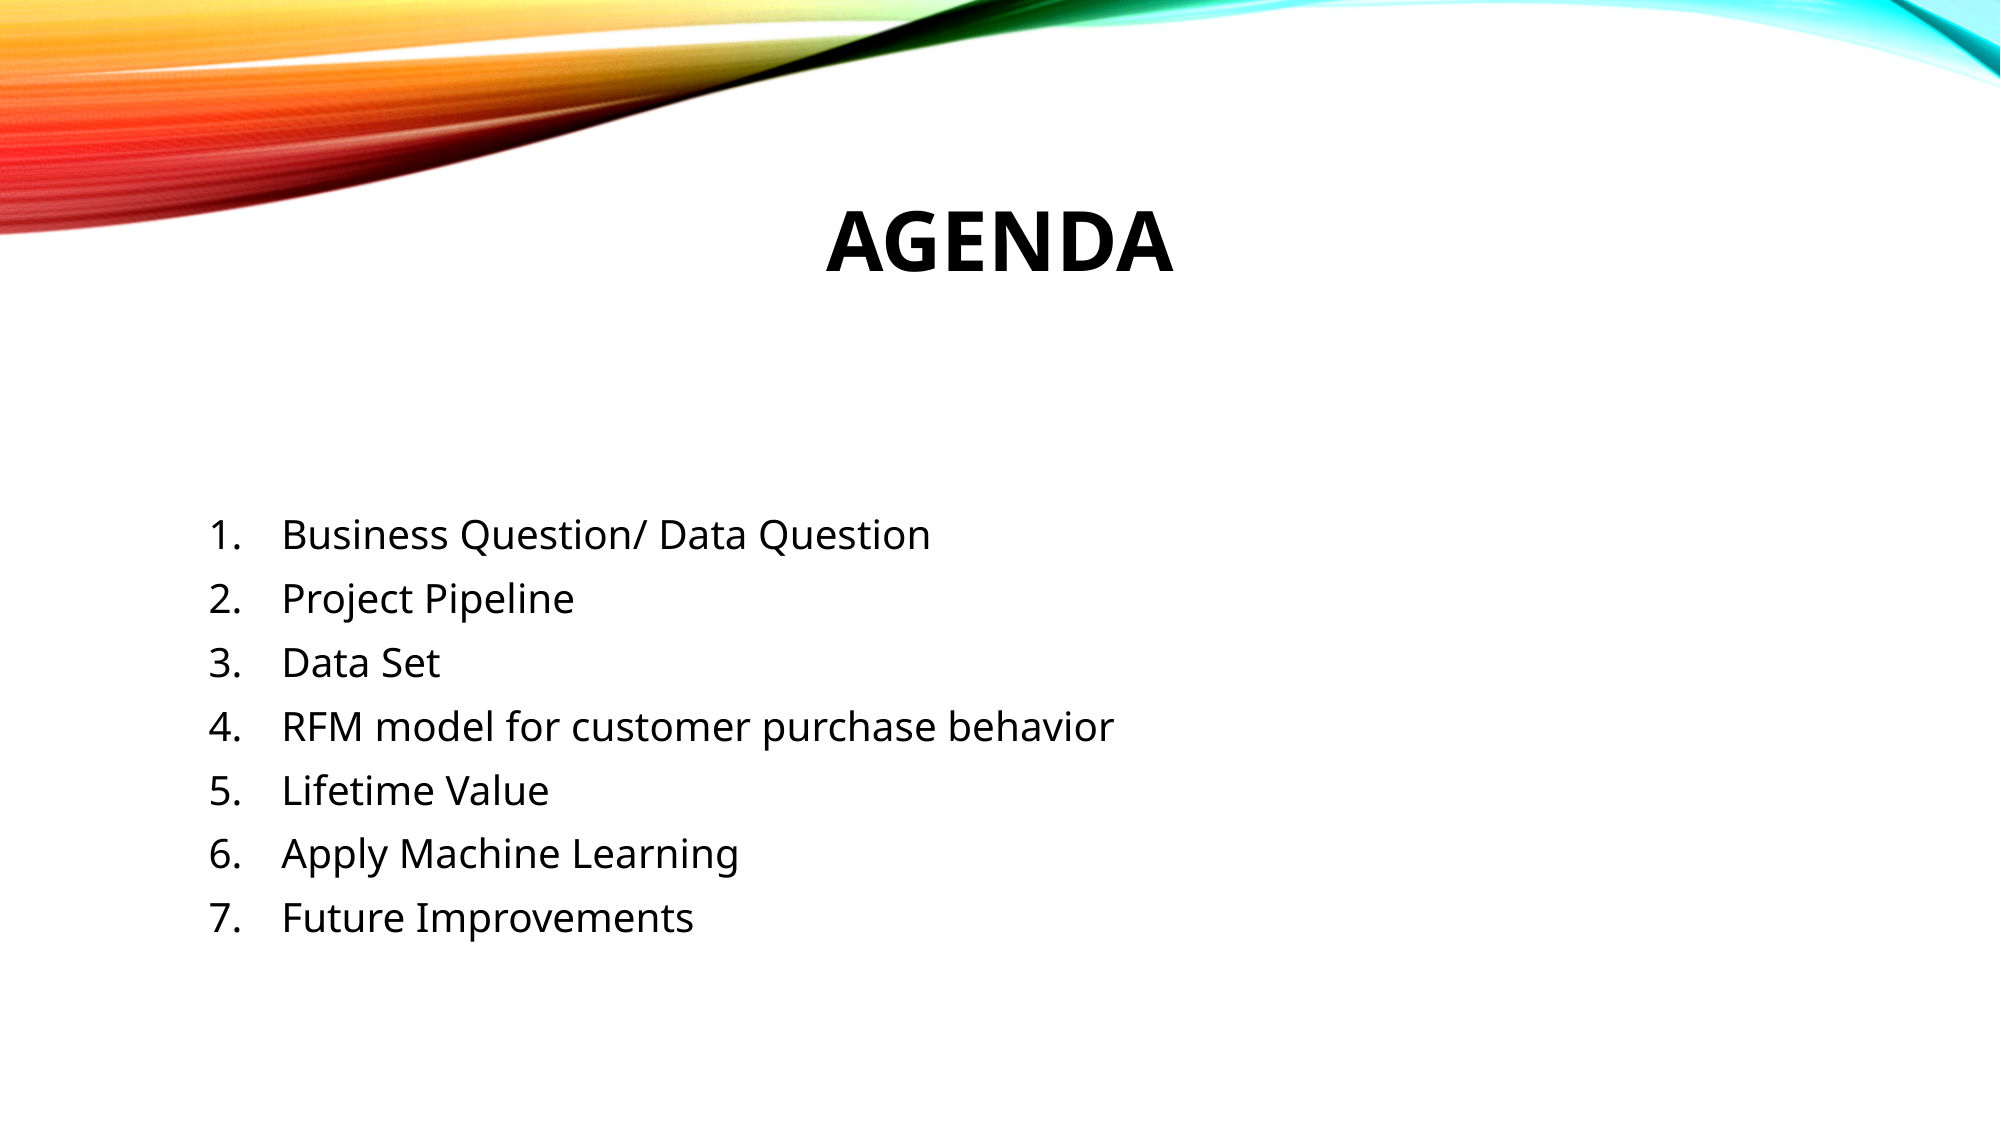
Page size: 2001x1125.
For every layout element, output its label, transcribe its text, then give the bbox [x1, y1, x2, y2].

title Agenda [193, 135, 1807, 353]
list Business Question/ Data Question Project Pipeline Data Set RFM model for customer purchase behavior Lifetime Value Apply Machine Learning Future Improvements [193, 507, 1807, 950]
picture [0, 0, 2000, 237]
